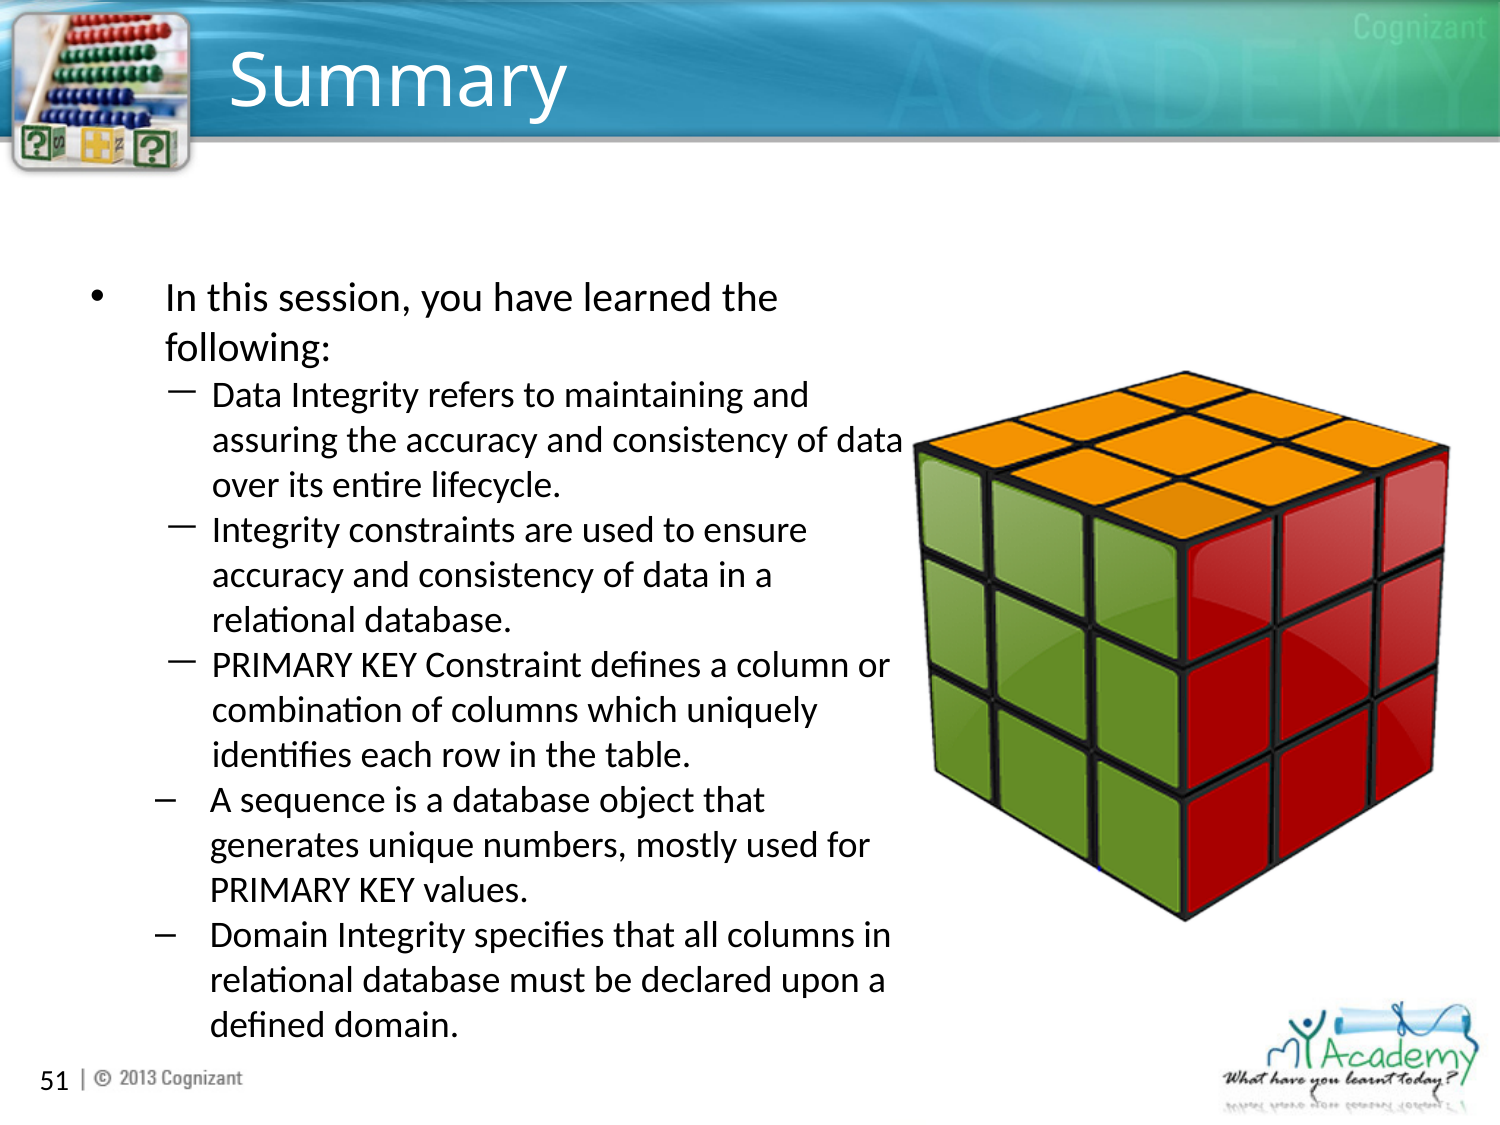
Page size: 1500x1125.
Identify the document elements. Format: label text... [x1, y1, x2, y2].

title Summary [213, 11, 1466, 141]
text_box 51 [24, 1054, 100, 1100]
picture [0, 0, 1500, 1125]
list In this session, you have learned the following: Data Integrity refers to maintaining and assuring the accuracy and consistency of data over its entire lifecycle. Integrity constraints are used to ensure accuracy and consistency of data in a relational database. PRIMARY KEY Constraint defines a column or combination of columns which uniquely identifies each row in the table. A sequence is a database object that generates unique numbers, mostly used for PRIMARY KEY values. Domain Integrity specifies that all columns in relational database must be declared upon a defined domain. [74, 262, 938, 1055]
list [834, 299, 1498, 975]
